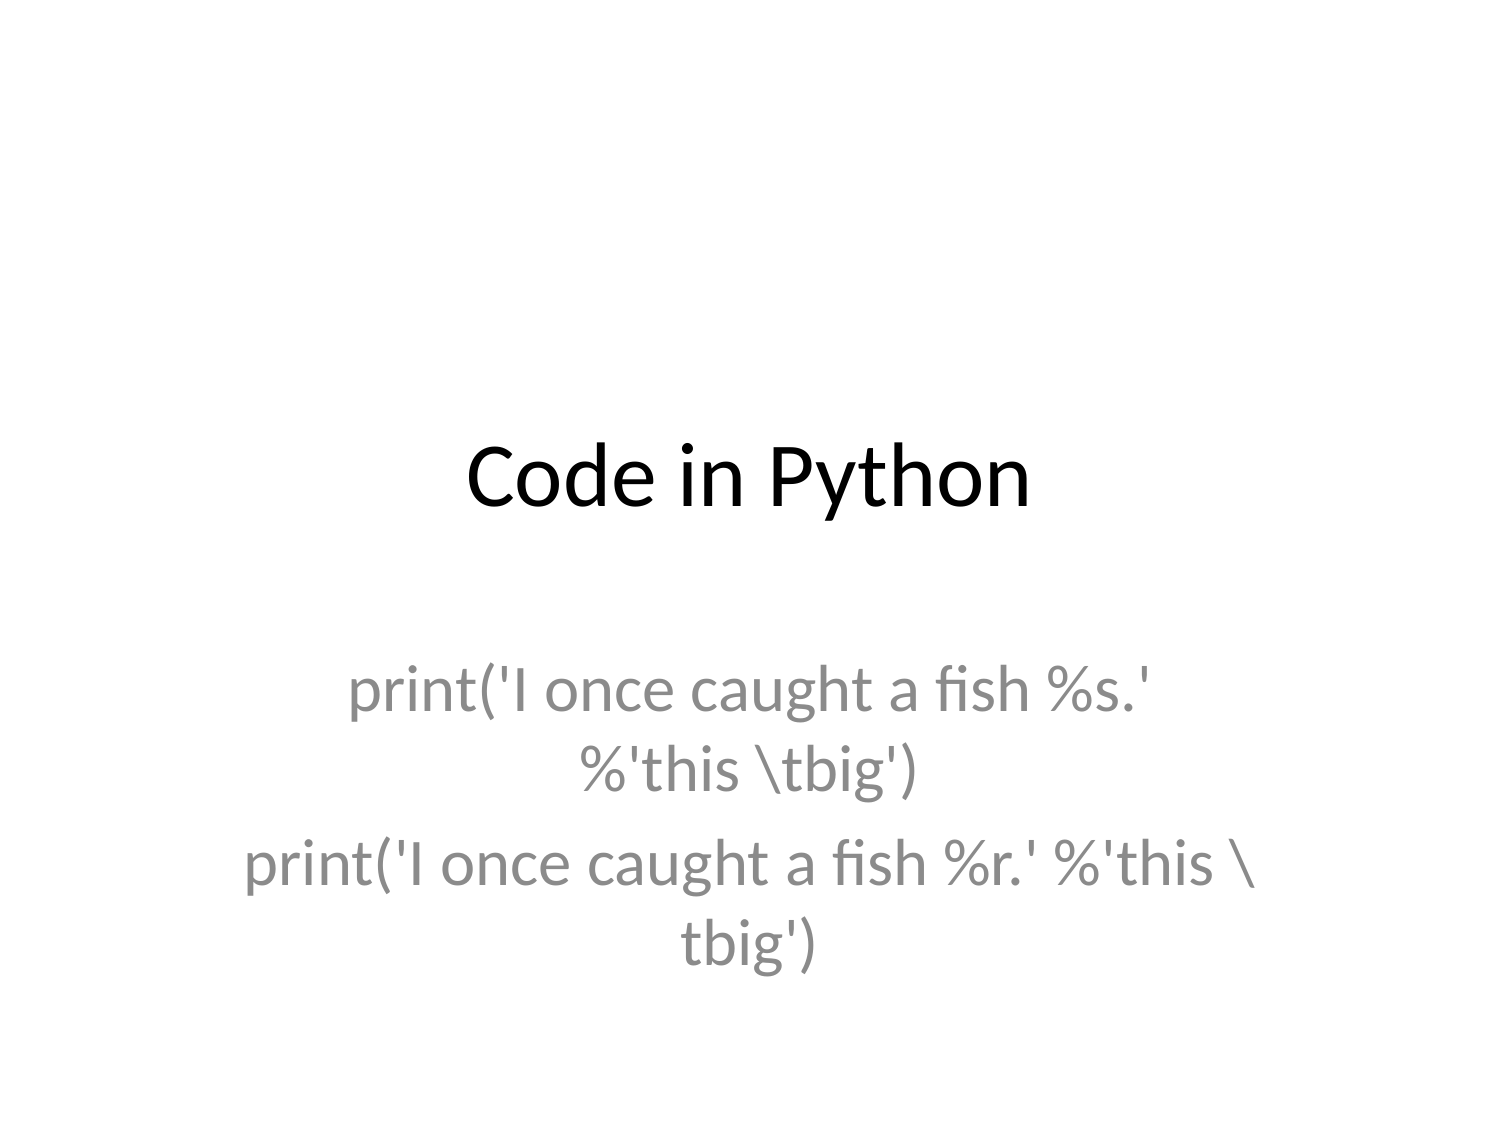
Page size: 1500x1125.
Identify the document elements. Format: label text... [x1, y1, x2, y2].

subtitle print('I once caught a fish %s.' %'this \tbig') print('I once caught a fish %r.' %'this \tbig') [225, 637, 1275, 925]
title Code in Python [112, 349, 1388, 591]
